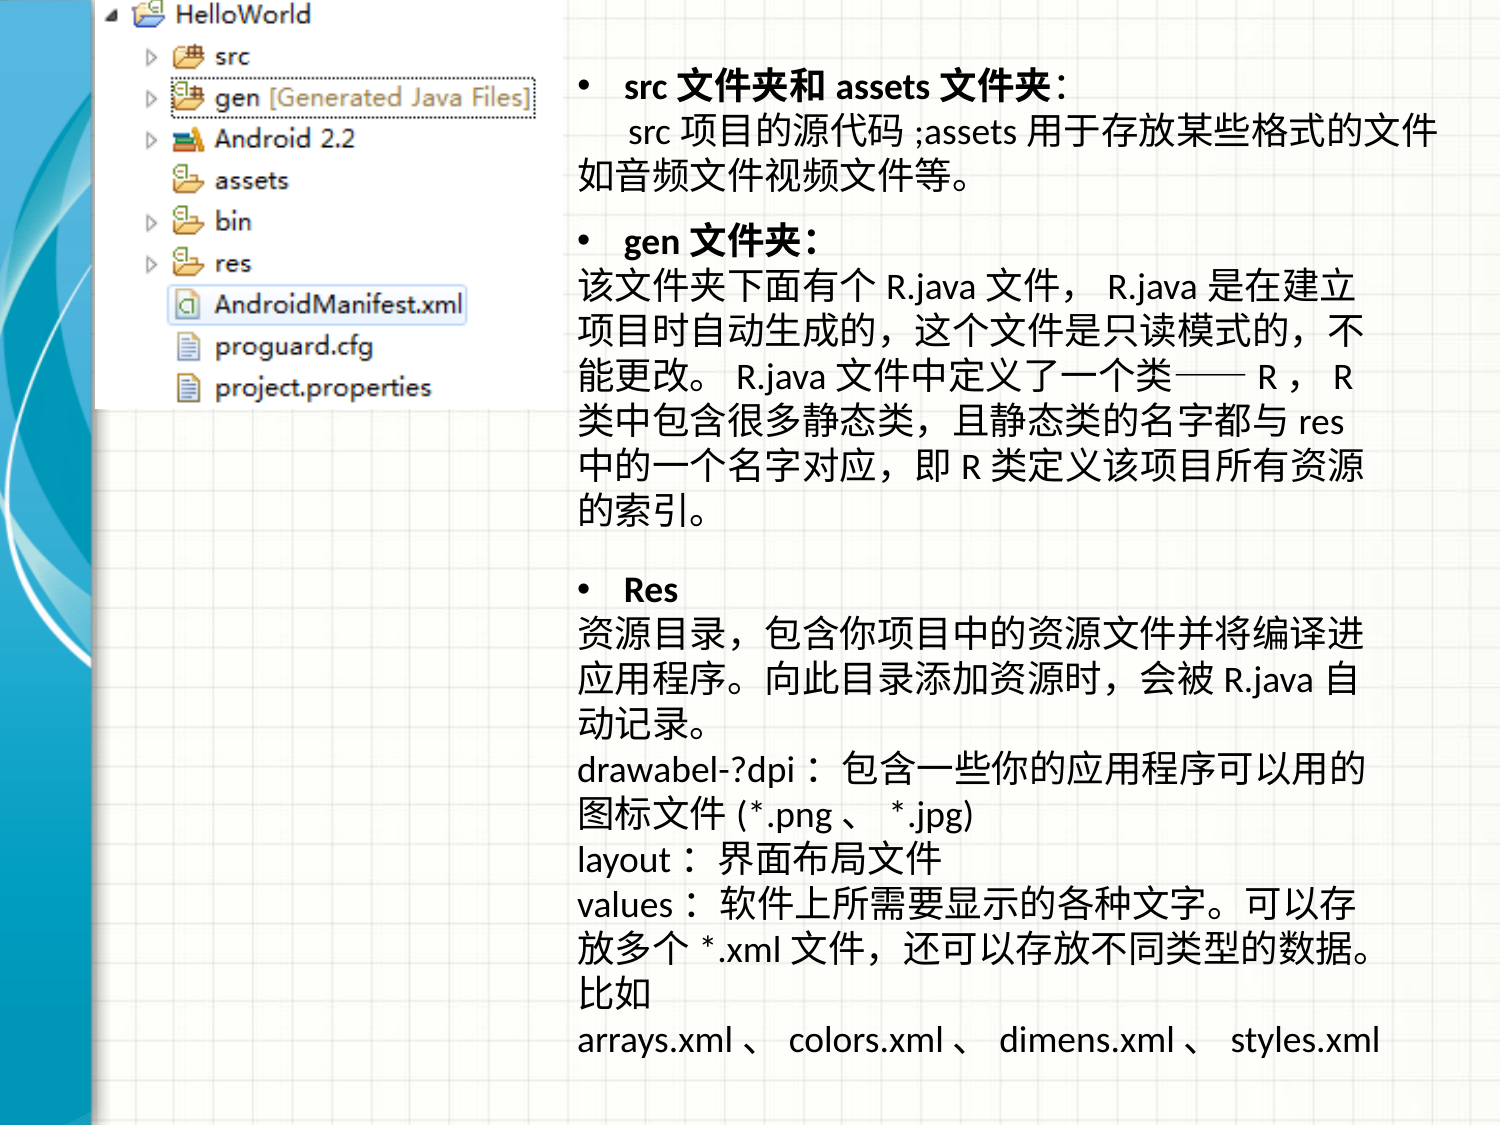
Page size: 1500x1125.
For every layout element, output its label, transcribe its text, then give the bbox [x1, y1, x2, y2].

text_box Res 资源目录，包含你项目中的资源文件并将编译进应用程序。向此目录添加资源时，会被R.java自动记录。 drawabel-?dpi：包含一些你的应用程序可以用的图标文件(*.png、*.jpg) layout：界面布局文件 values：软件上所需要显示的各种文字。可以存放多个*.xml文件，还可以存放不同类型的数据。比如arrays.xml、colors.xml、dimens.xml、styles.xml [562, 558, 1402, 1125]
picture [0, 0, 1500, 1125]
text_box gen文件夹： 该文件夹下面有个R.java文件，R.java是在建立项目时自动生成的，这个文件是只读模式的，不能更改。R.java文件中定义了一个类——R，R类中包含很多静态类，且静态类的名字都与res中的一个名字对应，即R类定义该项目所有资源的索引。 [562, 209, 1390, 558]
text_box src文件夹和assets文件夹： src项目的源代码;assets用于存放某些格式的文件如音频文件视频文件等。 [567, 54, 1471, 340]
